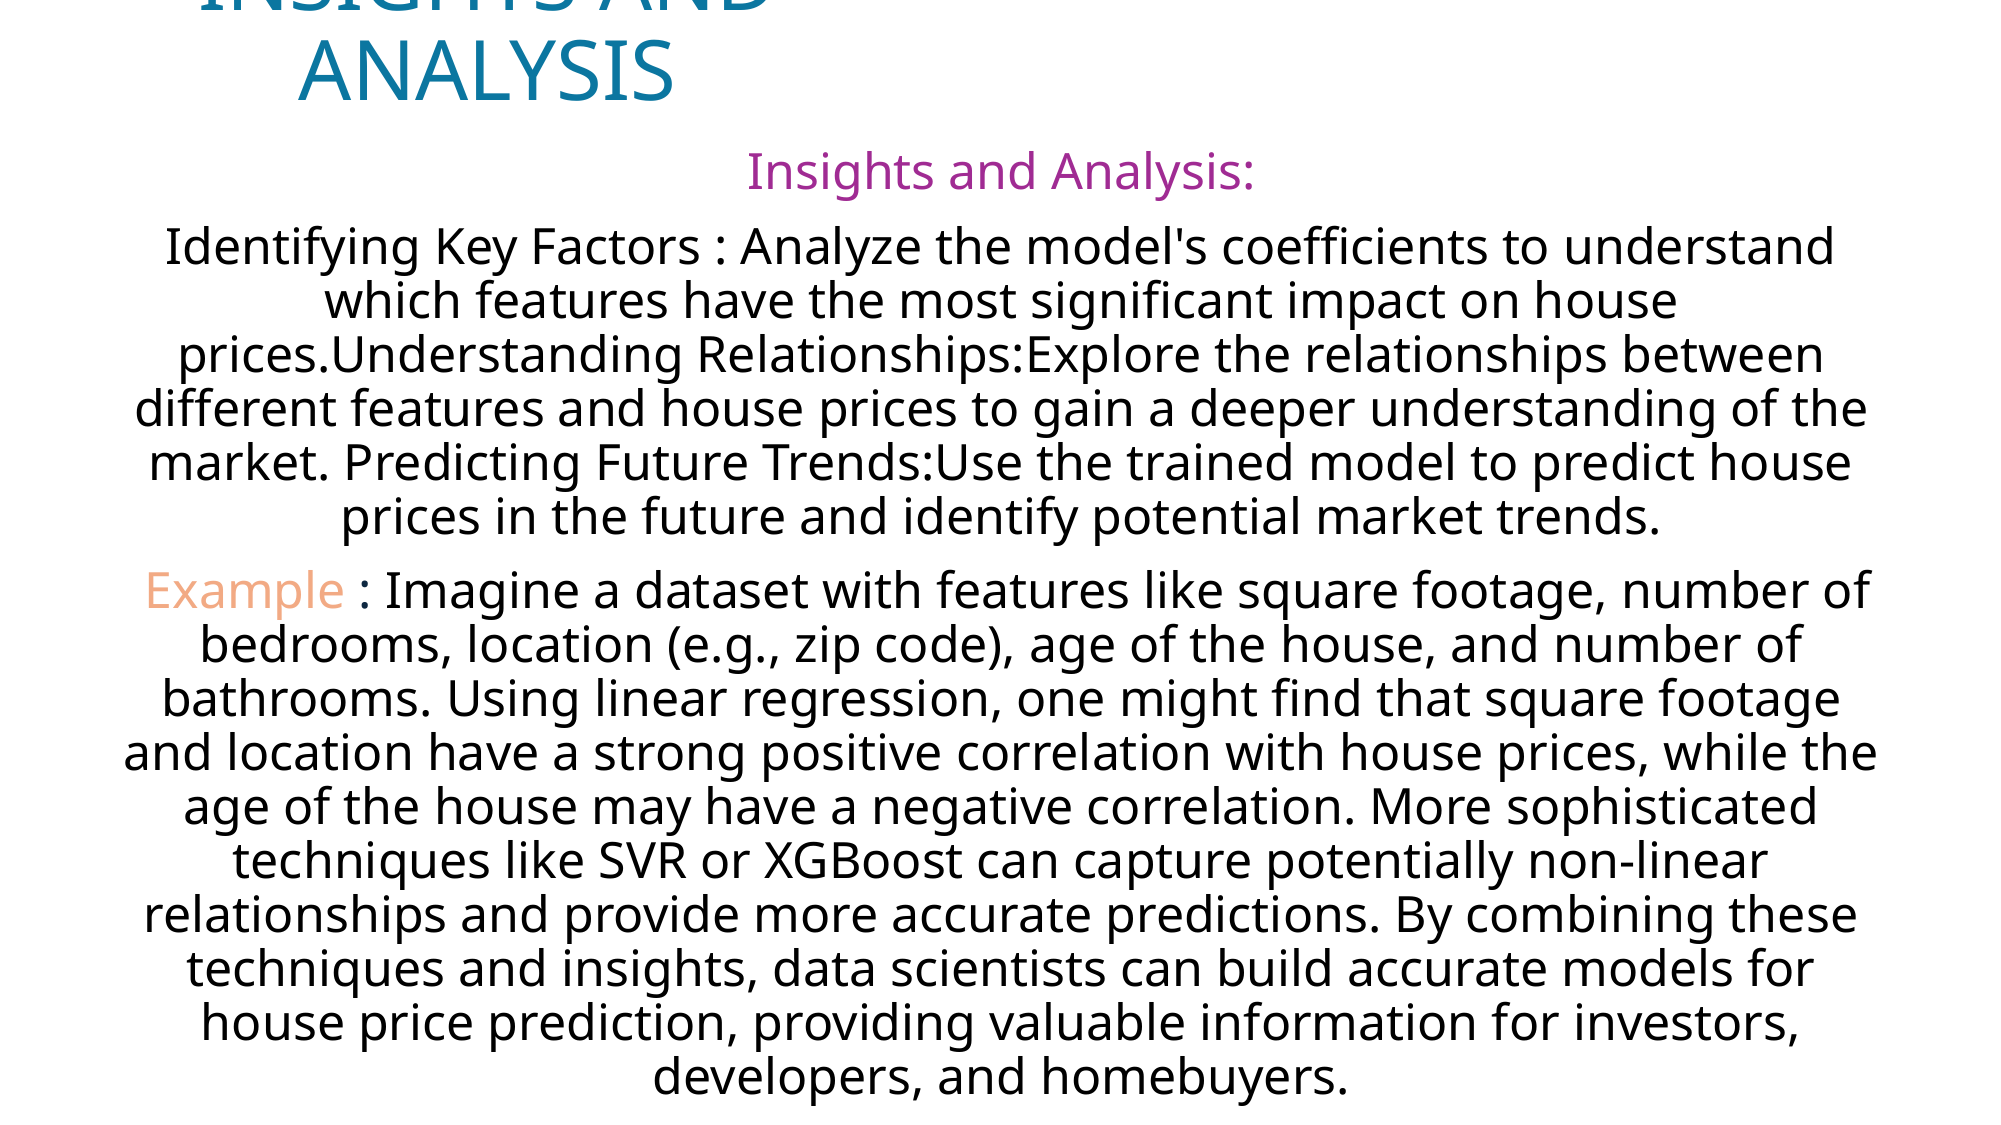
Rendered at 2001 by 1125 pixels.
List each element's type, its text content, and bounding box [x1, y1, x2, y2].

title INSIGHTS AND ANALYSIS [0, 13, 976, 126]
subtitle Insights and Analysis: Identifying Key Factors : Analyze the model's coefficients to understand which features have the most significant impact on house prices.Understanding Relationships:Explore the relationships between different features and house prices to gain a deeper understanding of the market. Predicting Future Trends:Use the trained model to predict house prices in the future and identify potential market trends. Example : Imagine a dataset with features like square footage, number of bedrooms, location (e.g., zip code), age of the house, and number of bathrooms. Using linear regression, one might find that square footage and location have a strong positive correlation with house prices, while the age of the house may have a negative correlation. More sophisticated techniques like SVR or XGBoost can capture potentially non-linear relationships and provide more accurate predictions. By combining these techniques and insights, data scientists can build accurate models for house price prediction, providing valuable information for investors, developers, and homebuyers. [101, 138, 1902, 1078]
